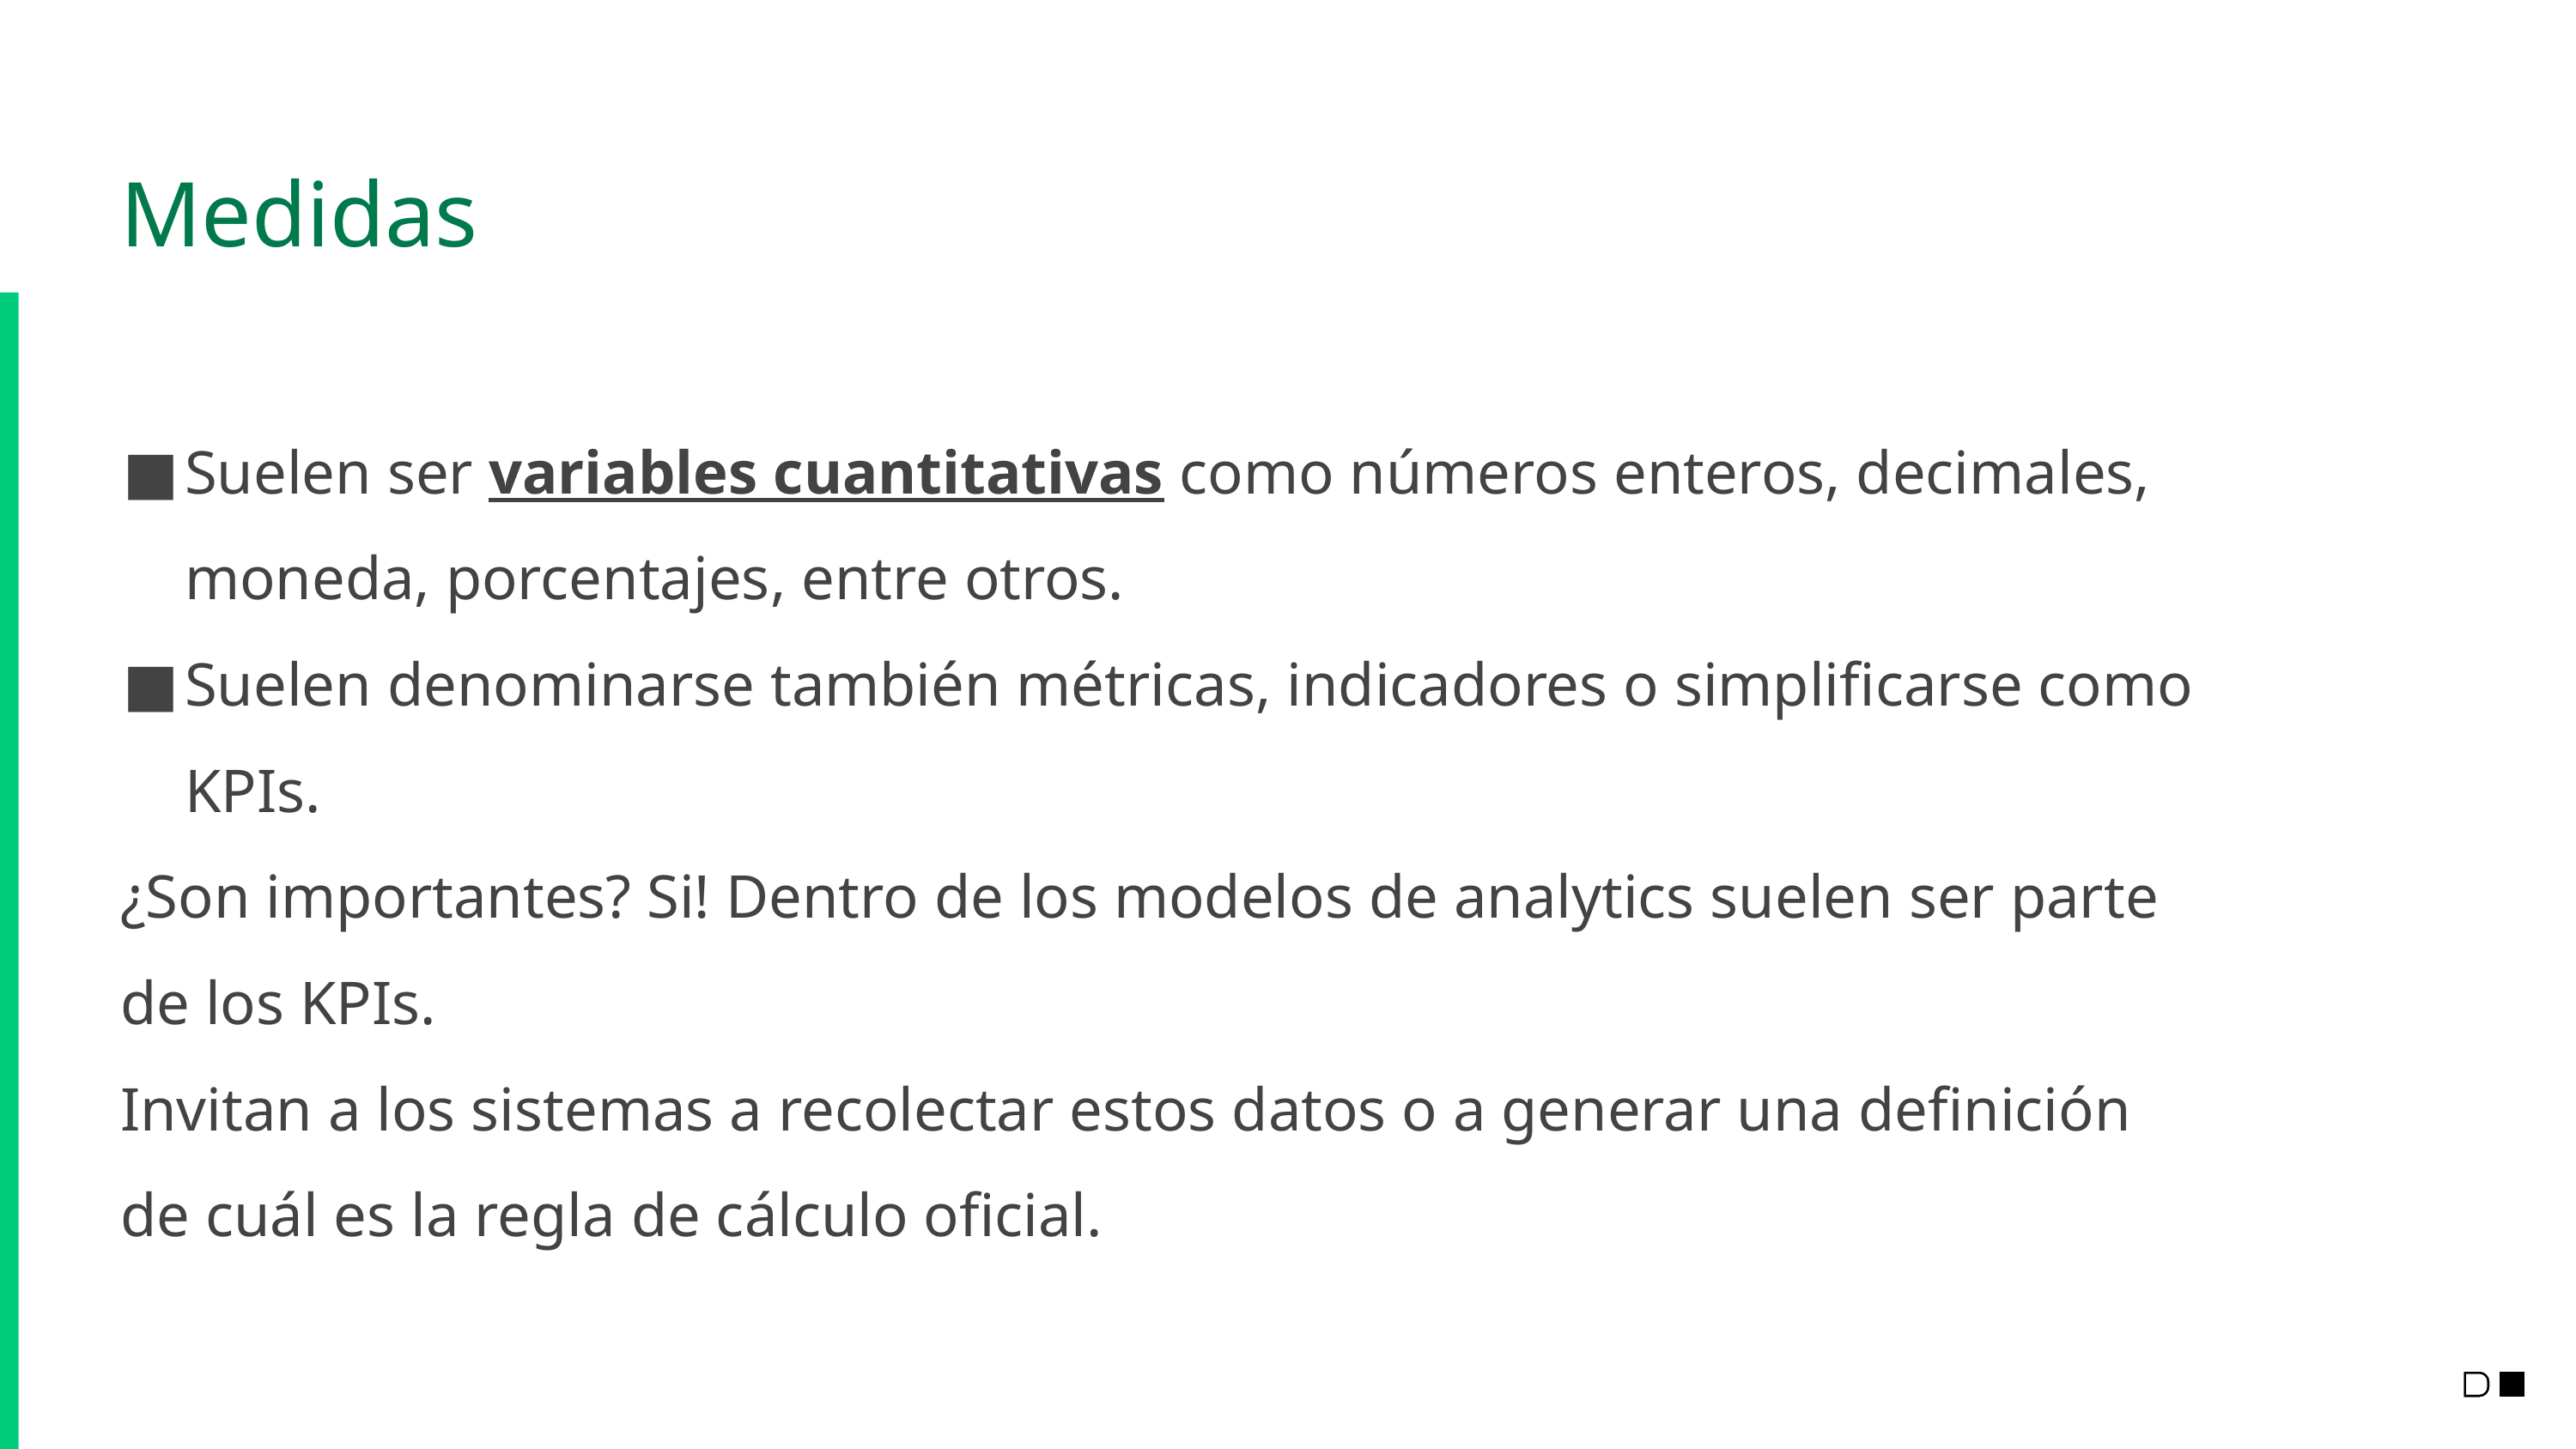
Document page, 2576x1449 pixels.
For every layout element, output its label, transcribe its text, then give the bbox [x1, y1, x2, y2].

title Medidas [120, 143, 2456, 253]
list Suelen ser variables cuantitativas como números enteros, decimales, moneda, porcentajes, entre otros. Suelen denominarse también métricas, indicadores o simplificarse como KPIs. ¿Son importantes? Si! Dentro de los modelos de analytics suelen ser parte de los KPIs. Invitan a los sistemas a recolectar estos datos o a generar una definición de cuál es la regla de cálculo oficial. [120, 386, 2216, 1113]
